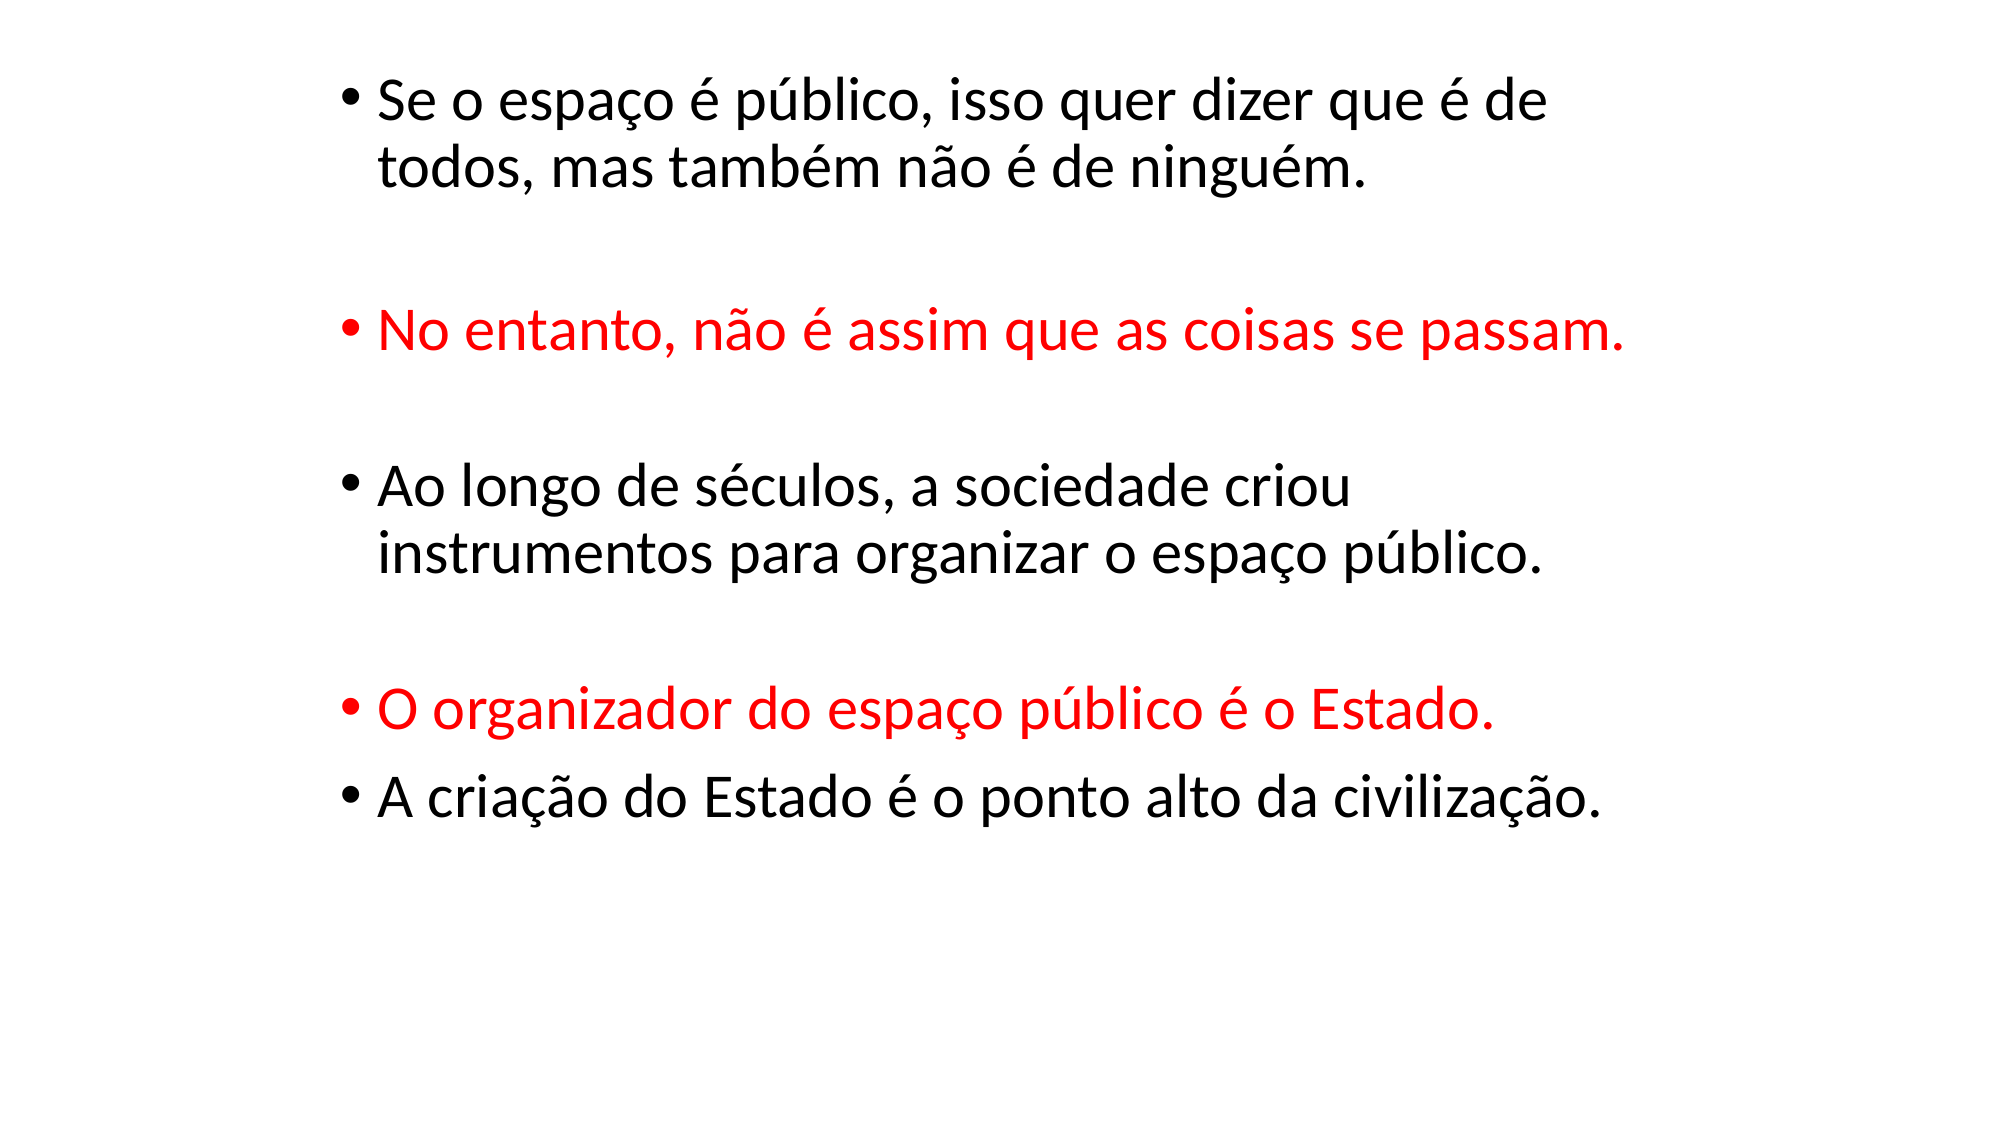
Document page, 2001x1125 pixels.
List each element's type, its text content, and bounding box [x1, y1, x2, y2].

list Se o espaço é público, isso quer dizer que é de todos, mas também não é de ninguém. No entanto, não é assim que as coisas se passam. Ao longo de séculos, a sociedade criou instrumentos para organizar o espaço público. O organizador do espaço público é o Estado. A criação do Estado é o ponto alto da civilização. [324, 58, 1675, 1005]
